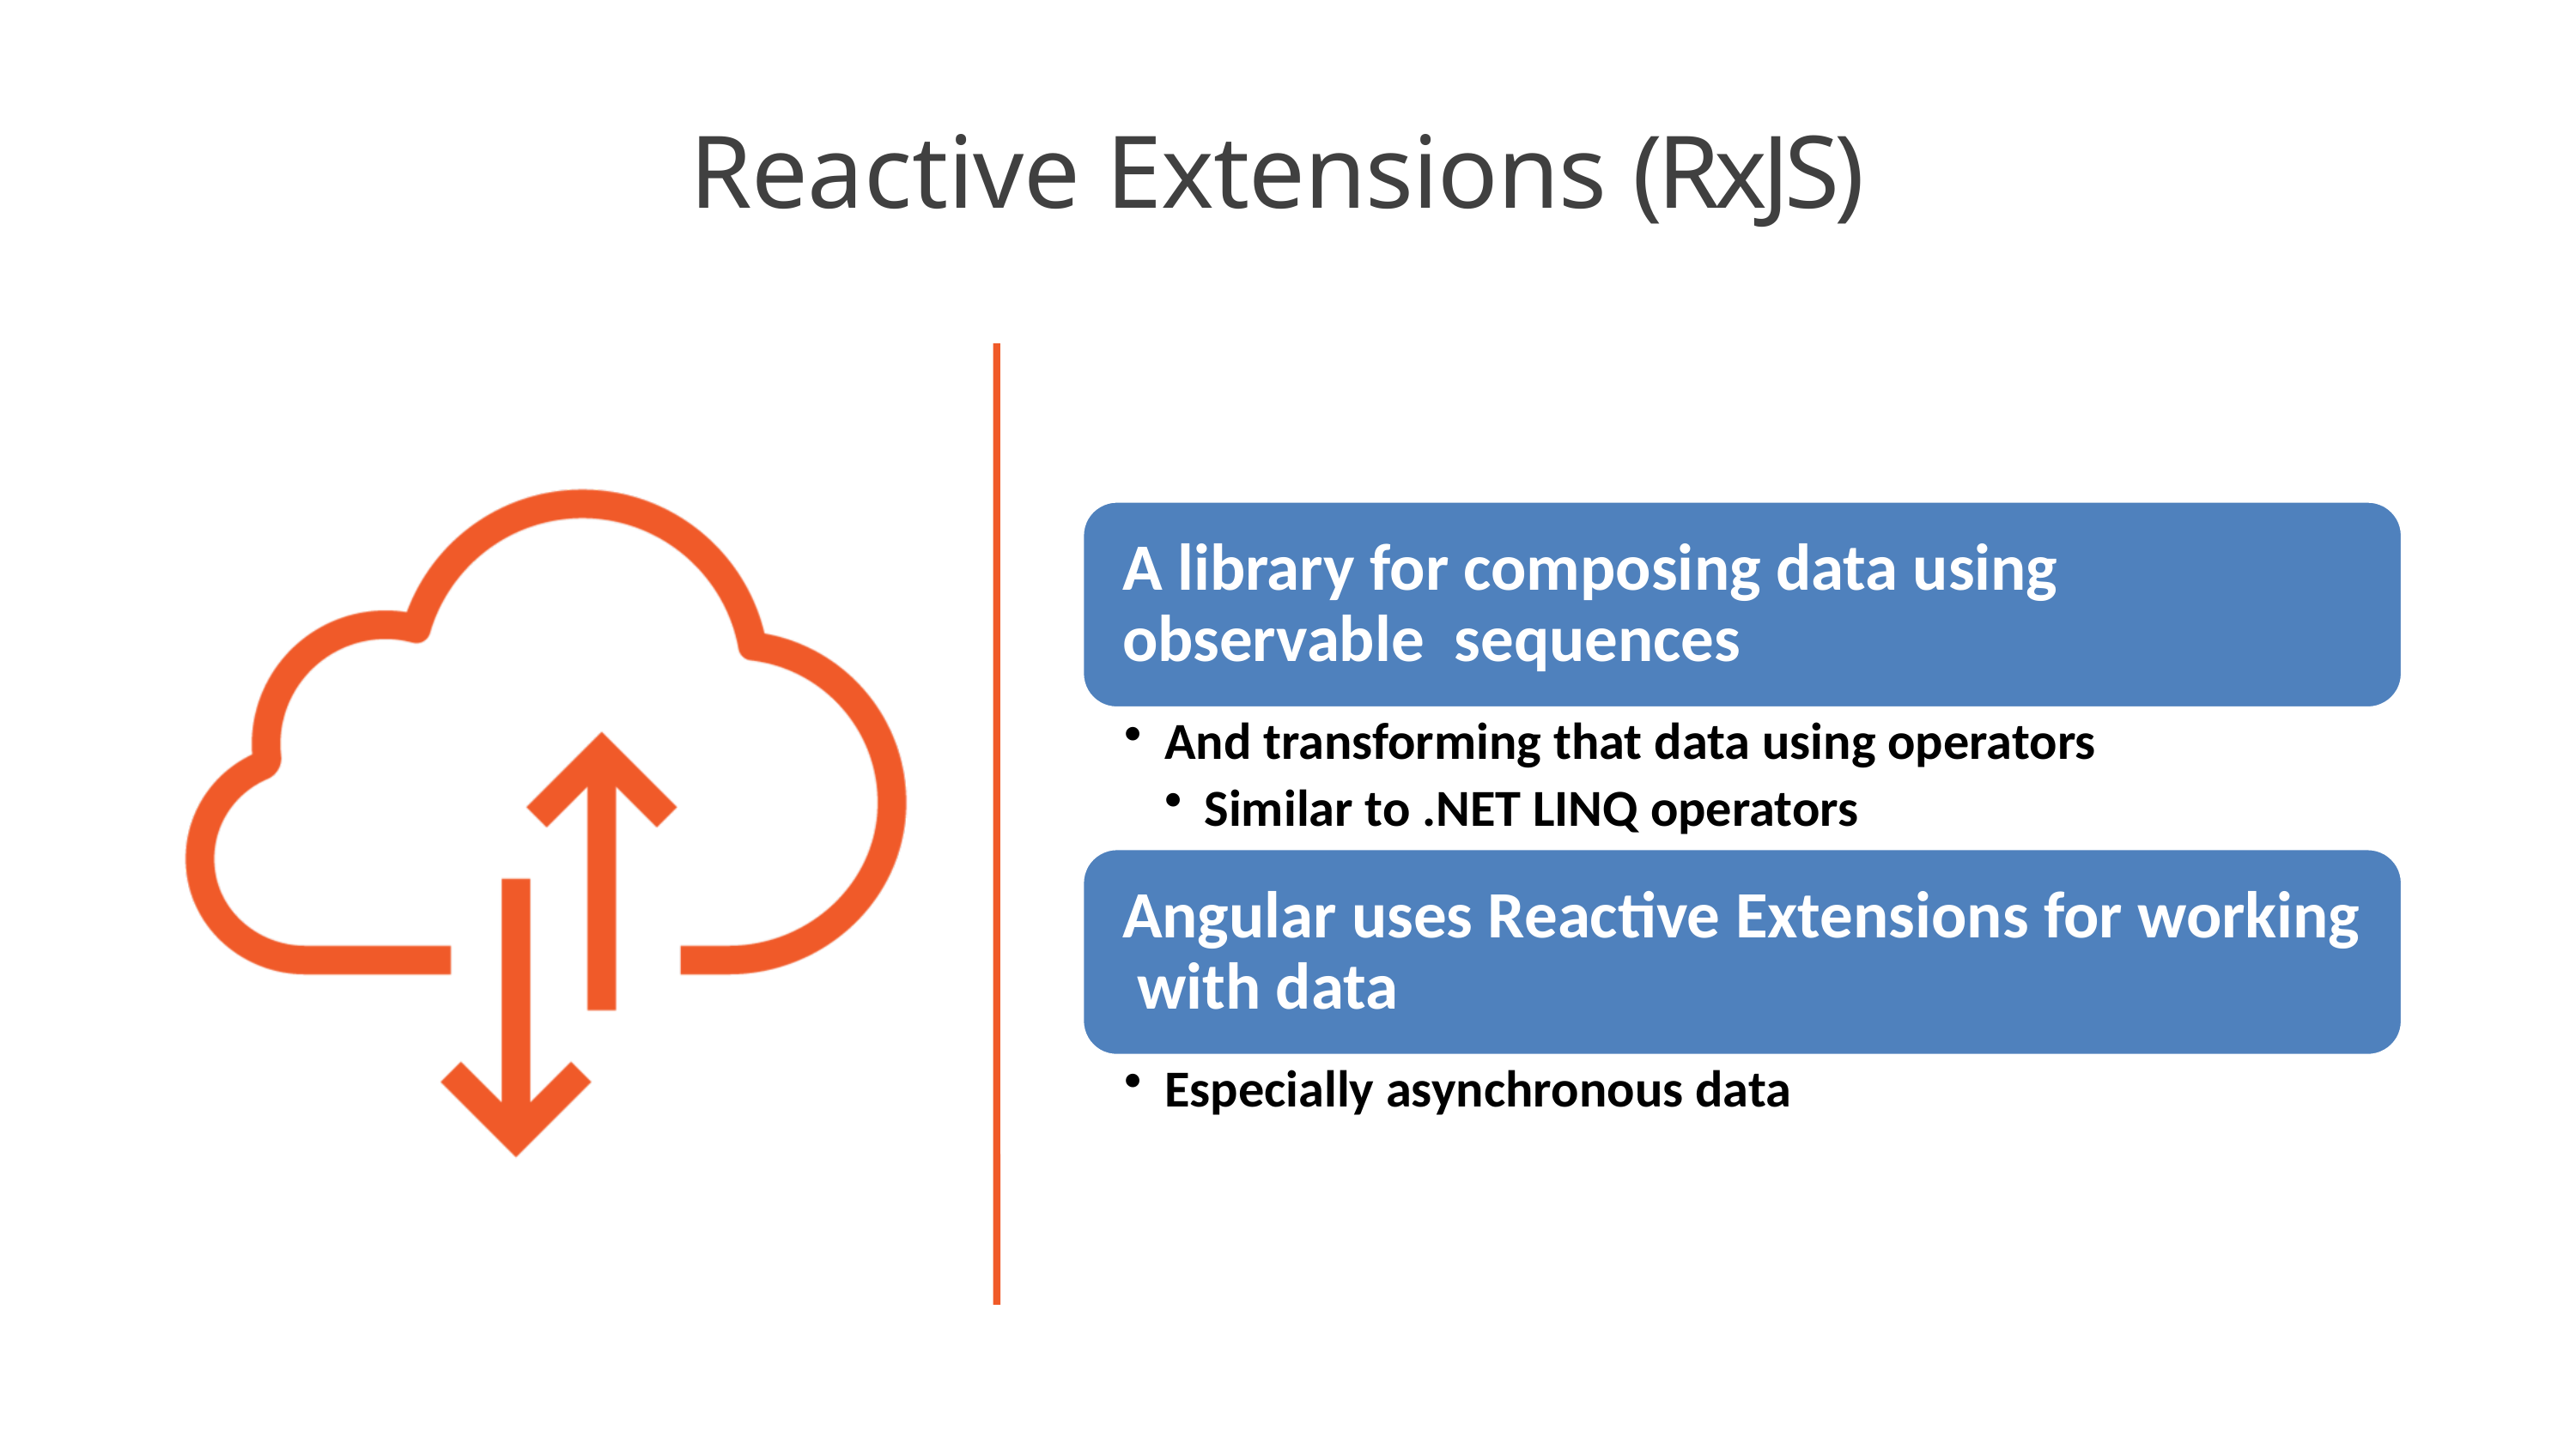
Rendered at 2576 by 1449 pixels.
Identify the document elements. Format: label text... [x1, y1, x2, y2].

title Reactive Extensions (RxJS) [688, 106, 1888, 350]
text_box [1082, 500, 2403, 1143]
picture [176, 481, 916, 1167]
